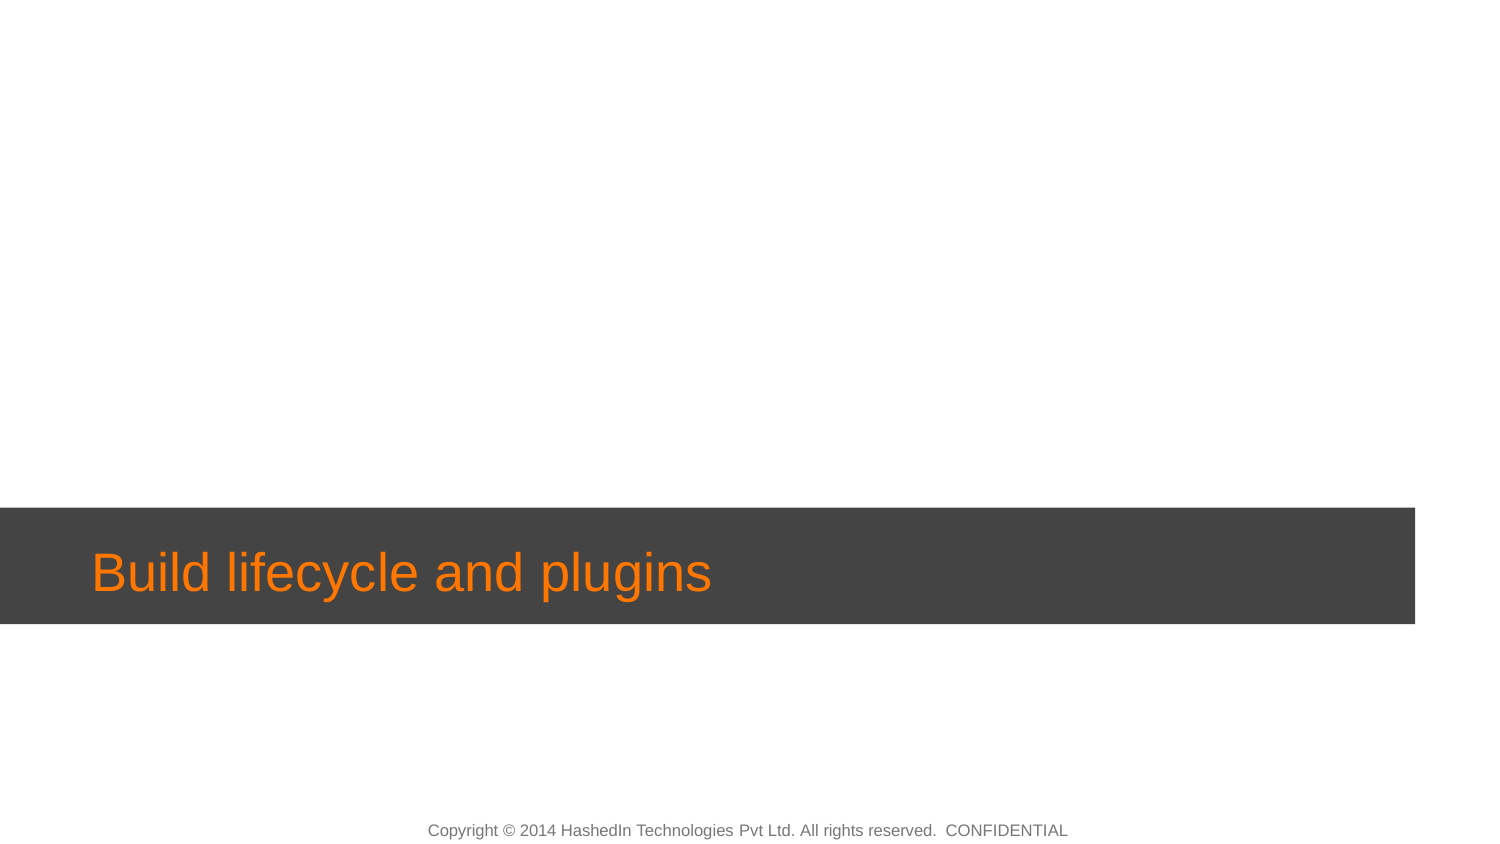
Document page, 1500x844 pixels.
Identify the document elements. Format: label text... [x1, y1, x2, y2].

footer Copyright © 2014 HashedIn Technologies Pvt Ltd. All rights reserved. CONFIDENTIAL [425, 818, 1074, 844]
title Build lifecycle and plugins [88, 535, 715, 679]
